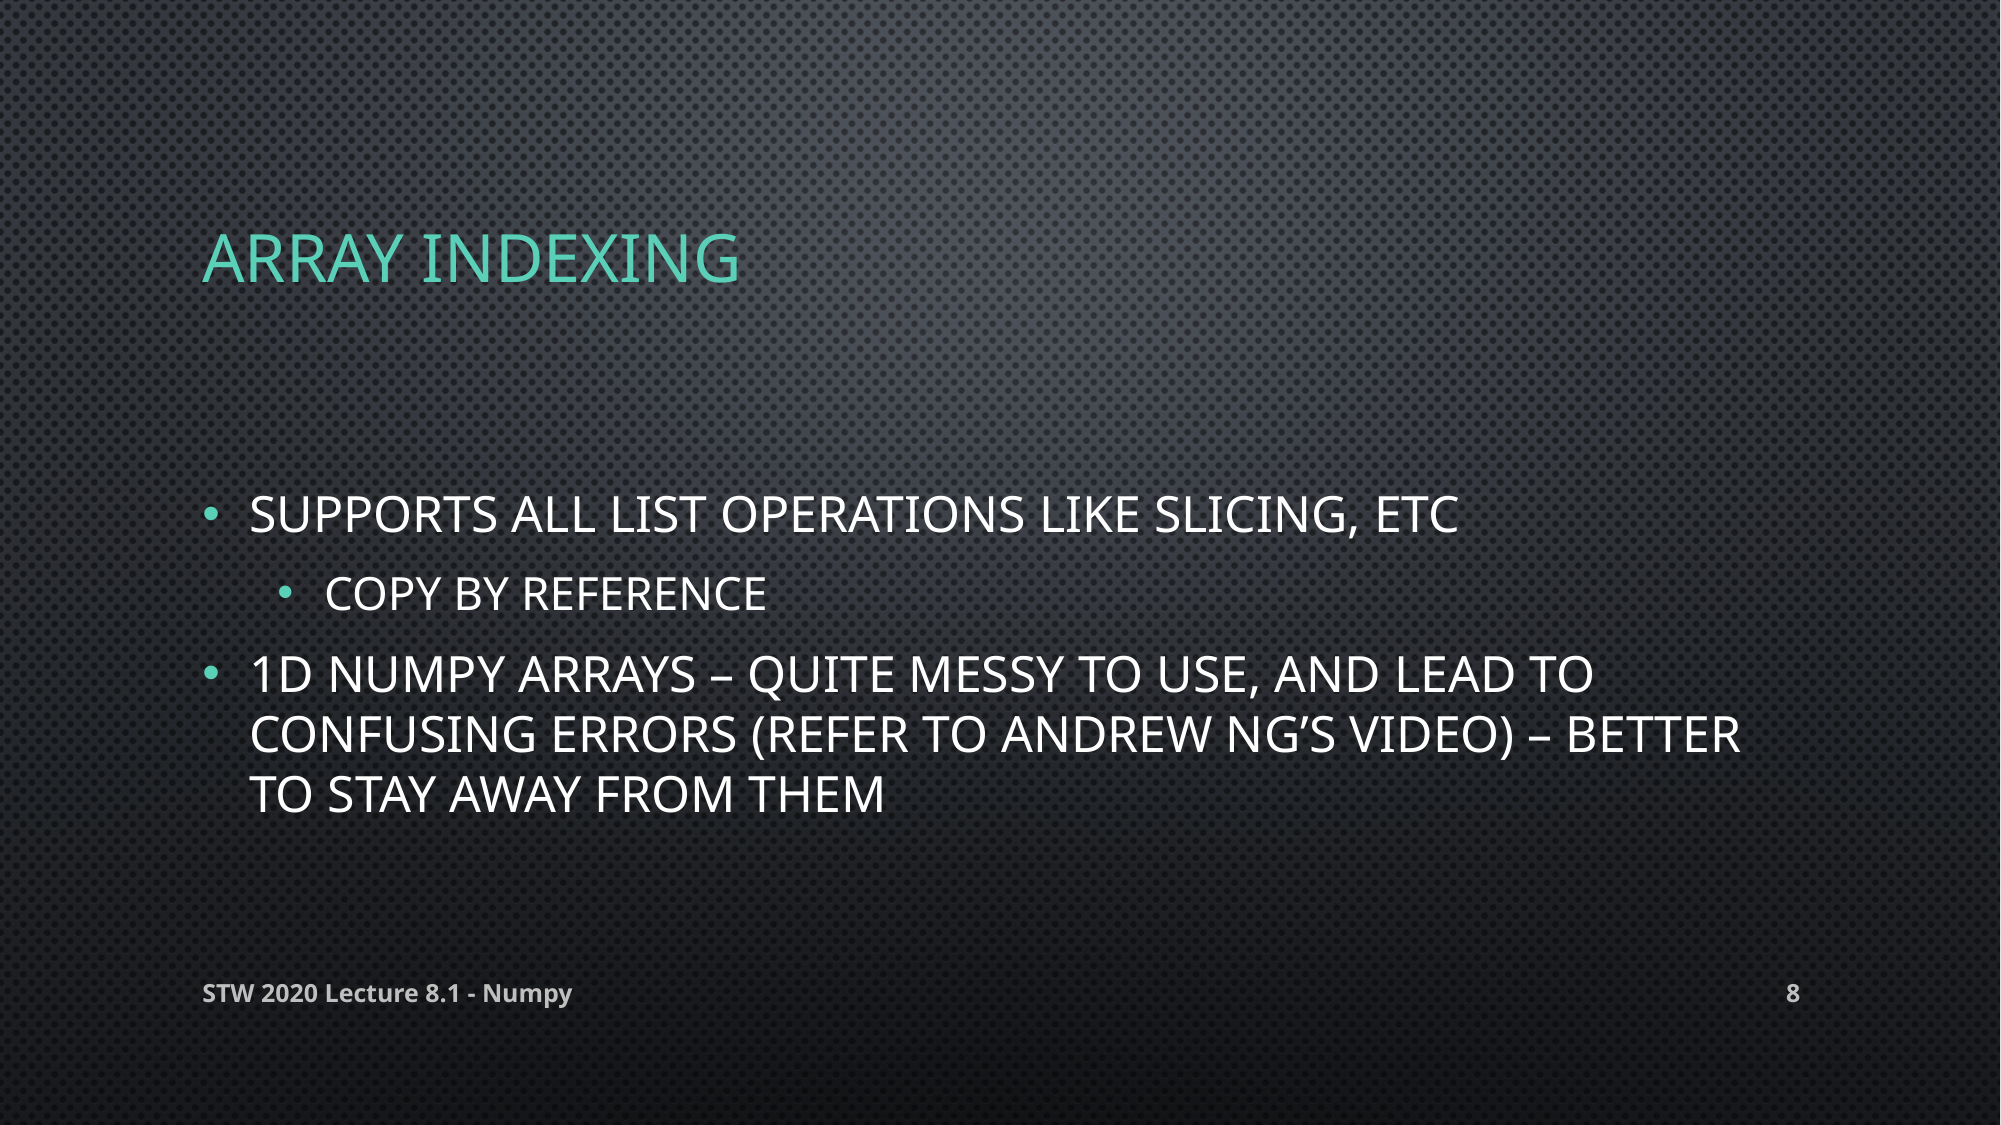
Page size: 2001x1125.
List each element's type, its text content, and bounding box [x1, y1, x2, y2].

title Array indexing [187, 99, 1813, 413]
list Supports all list operations like slicing, etc Copy by reference 1D numpy arrays – quite messy to use, and lead to confusing errors (Refer to Andrew Ng’s video) – better to stay away from them [187, 437, 1813, 950]
footer STW 2020 Lecture 8.1 - Numpy [187, 965, 1425, 1025]
slide_number 8 [1724, 965, 1816, 1025]
